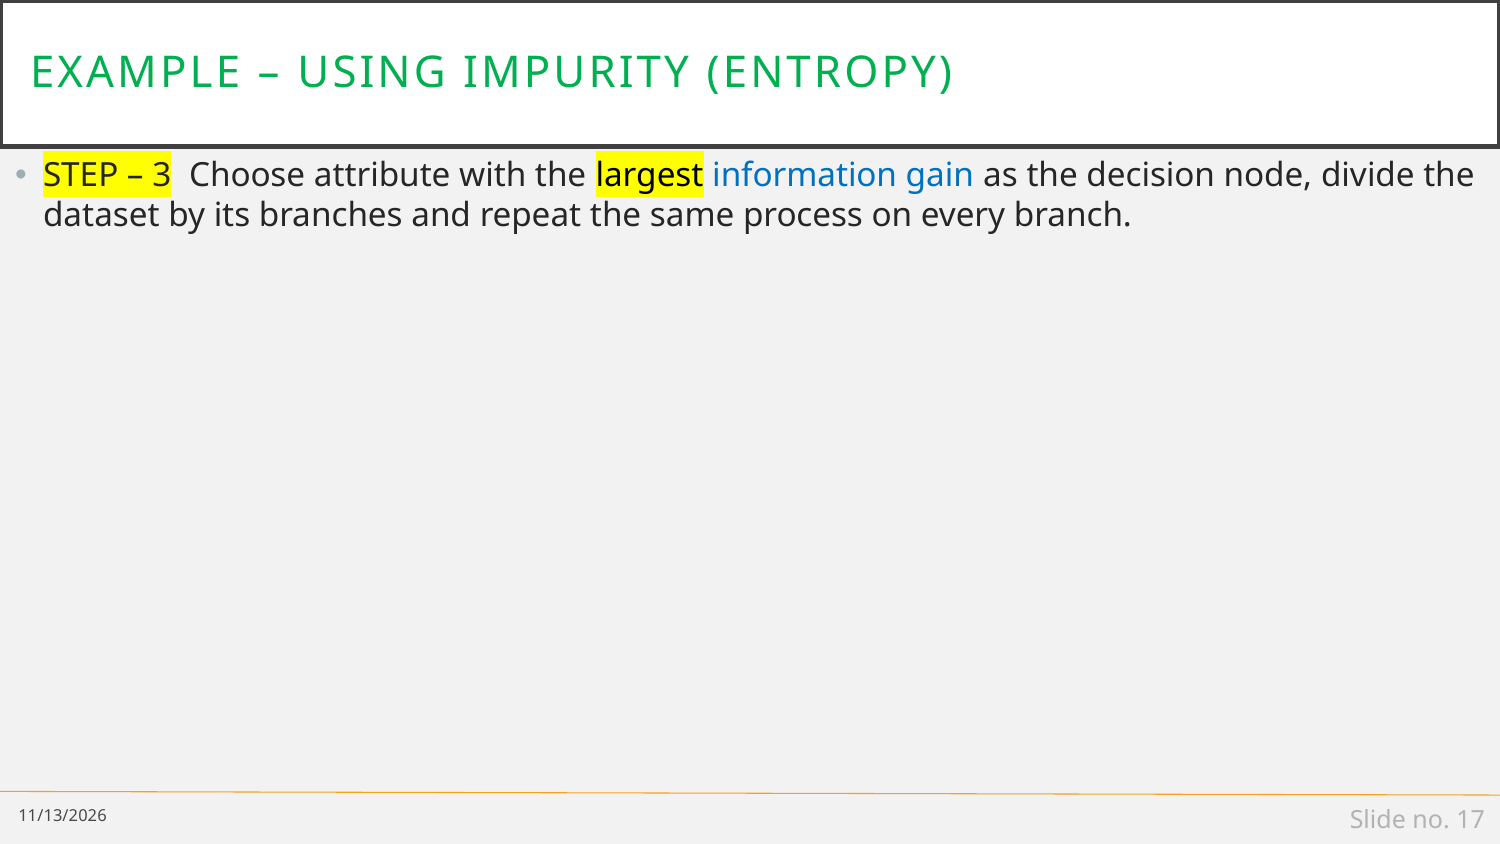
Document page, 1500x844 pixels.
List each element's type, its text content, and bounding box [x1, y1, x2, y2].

title Example – using impurity (Entropy) [0, 0, 1500, 146]
list STEP – 3 Choose attribute with the largest information gain as the decision node, divide the dataset by its branches and repeat the same process on every branch. [0, 146, 1500, 798]
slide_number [0, 796, 122, 837]
slide_number Slide no. 17 [1162, 797, 1500, 843]
